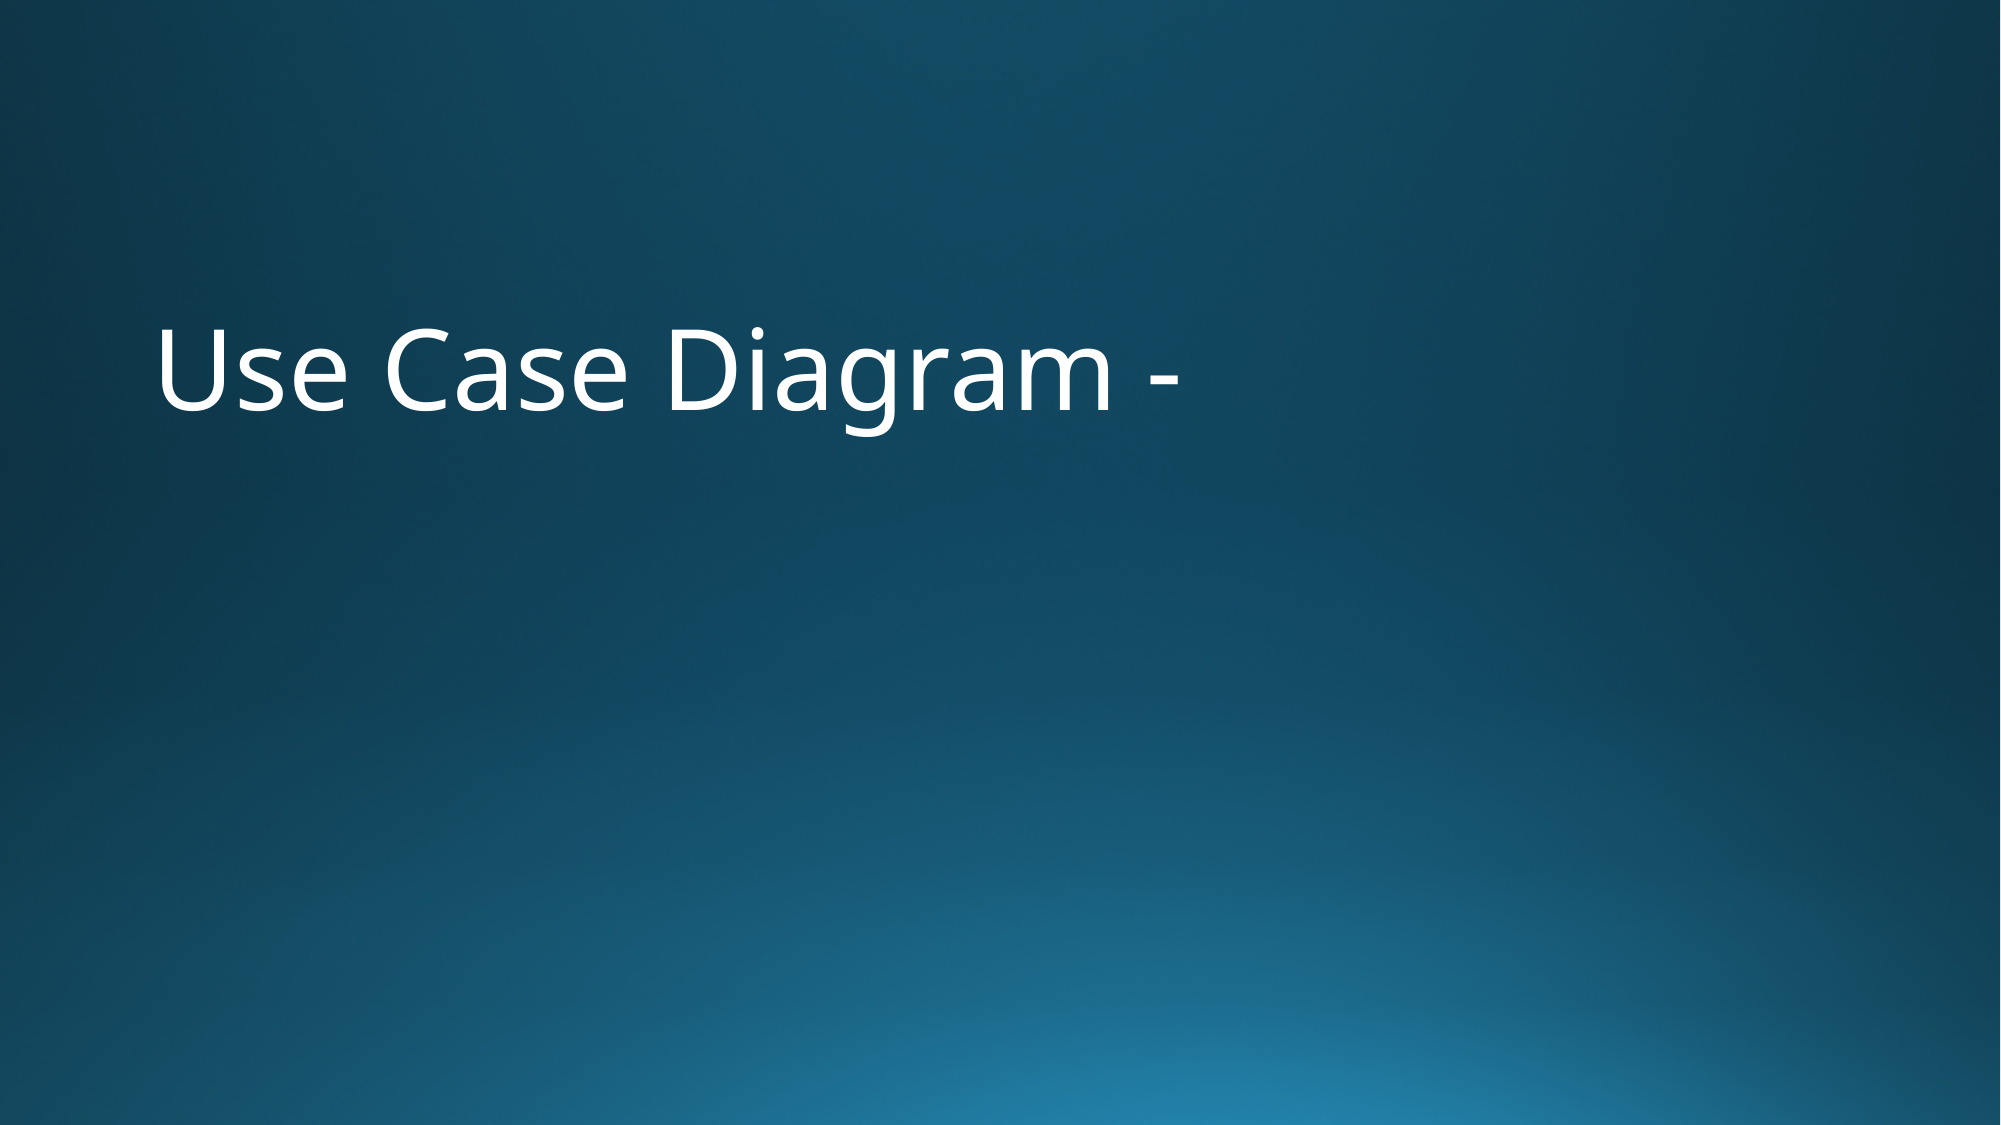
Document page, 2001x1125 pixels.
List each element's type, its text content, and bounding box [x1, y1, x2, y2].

title Use Case Diagram - [137, 280, 1863, 469]
picture [0, 0, 2001, 1125]
